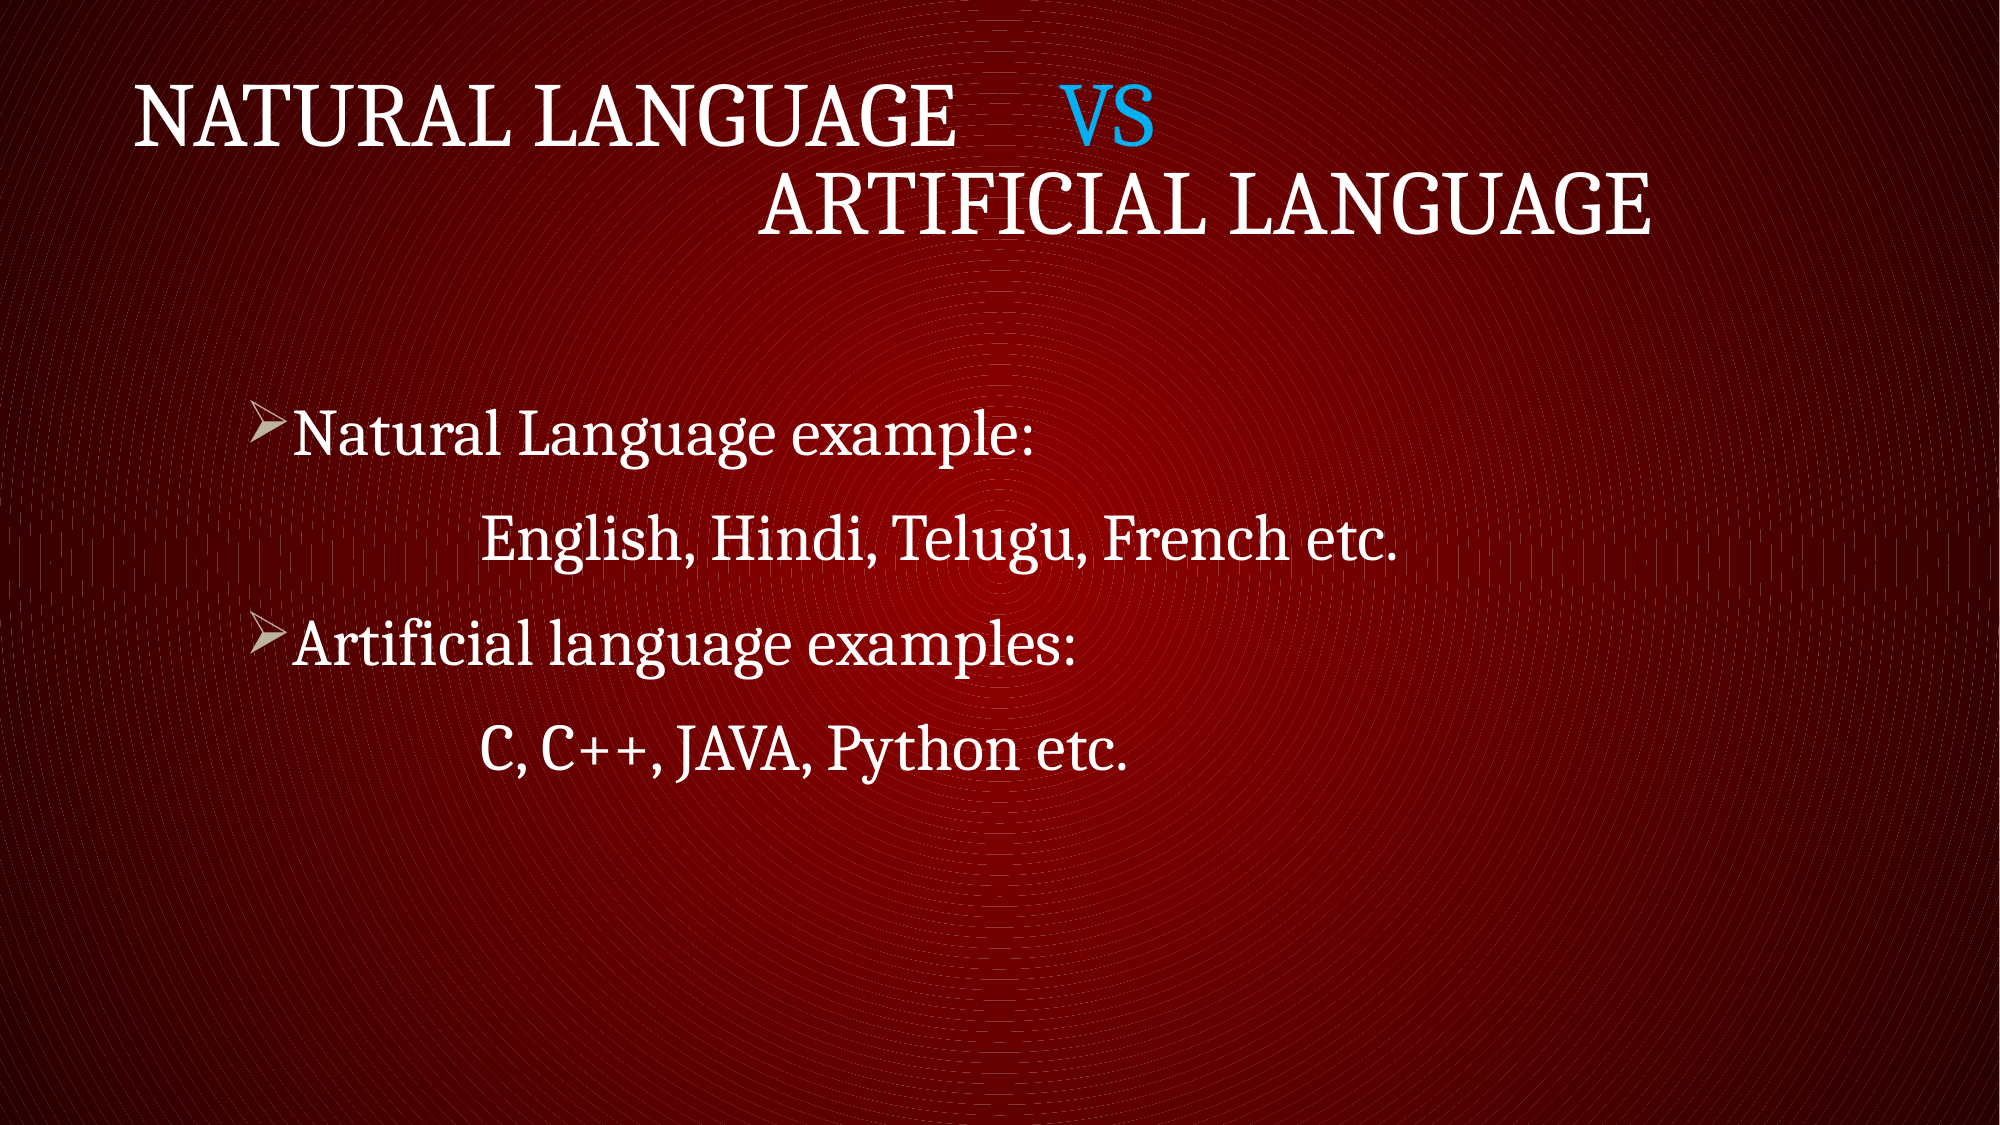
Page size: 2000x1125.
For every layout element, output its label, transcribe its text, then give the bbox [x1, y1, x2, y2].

title Natural language vs artificial language [112, 62, 1812, 263]
list Natural Language example: English, Hindi, Telugu, French etc. Artificial language examples: C, C++, JAVA, Python etc. [224, 387, 1925, 875]
